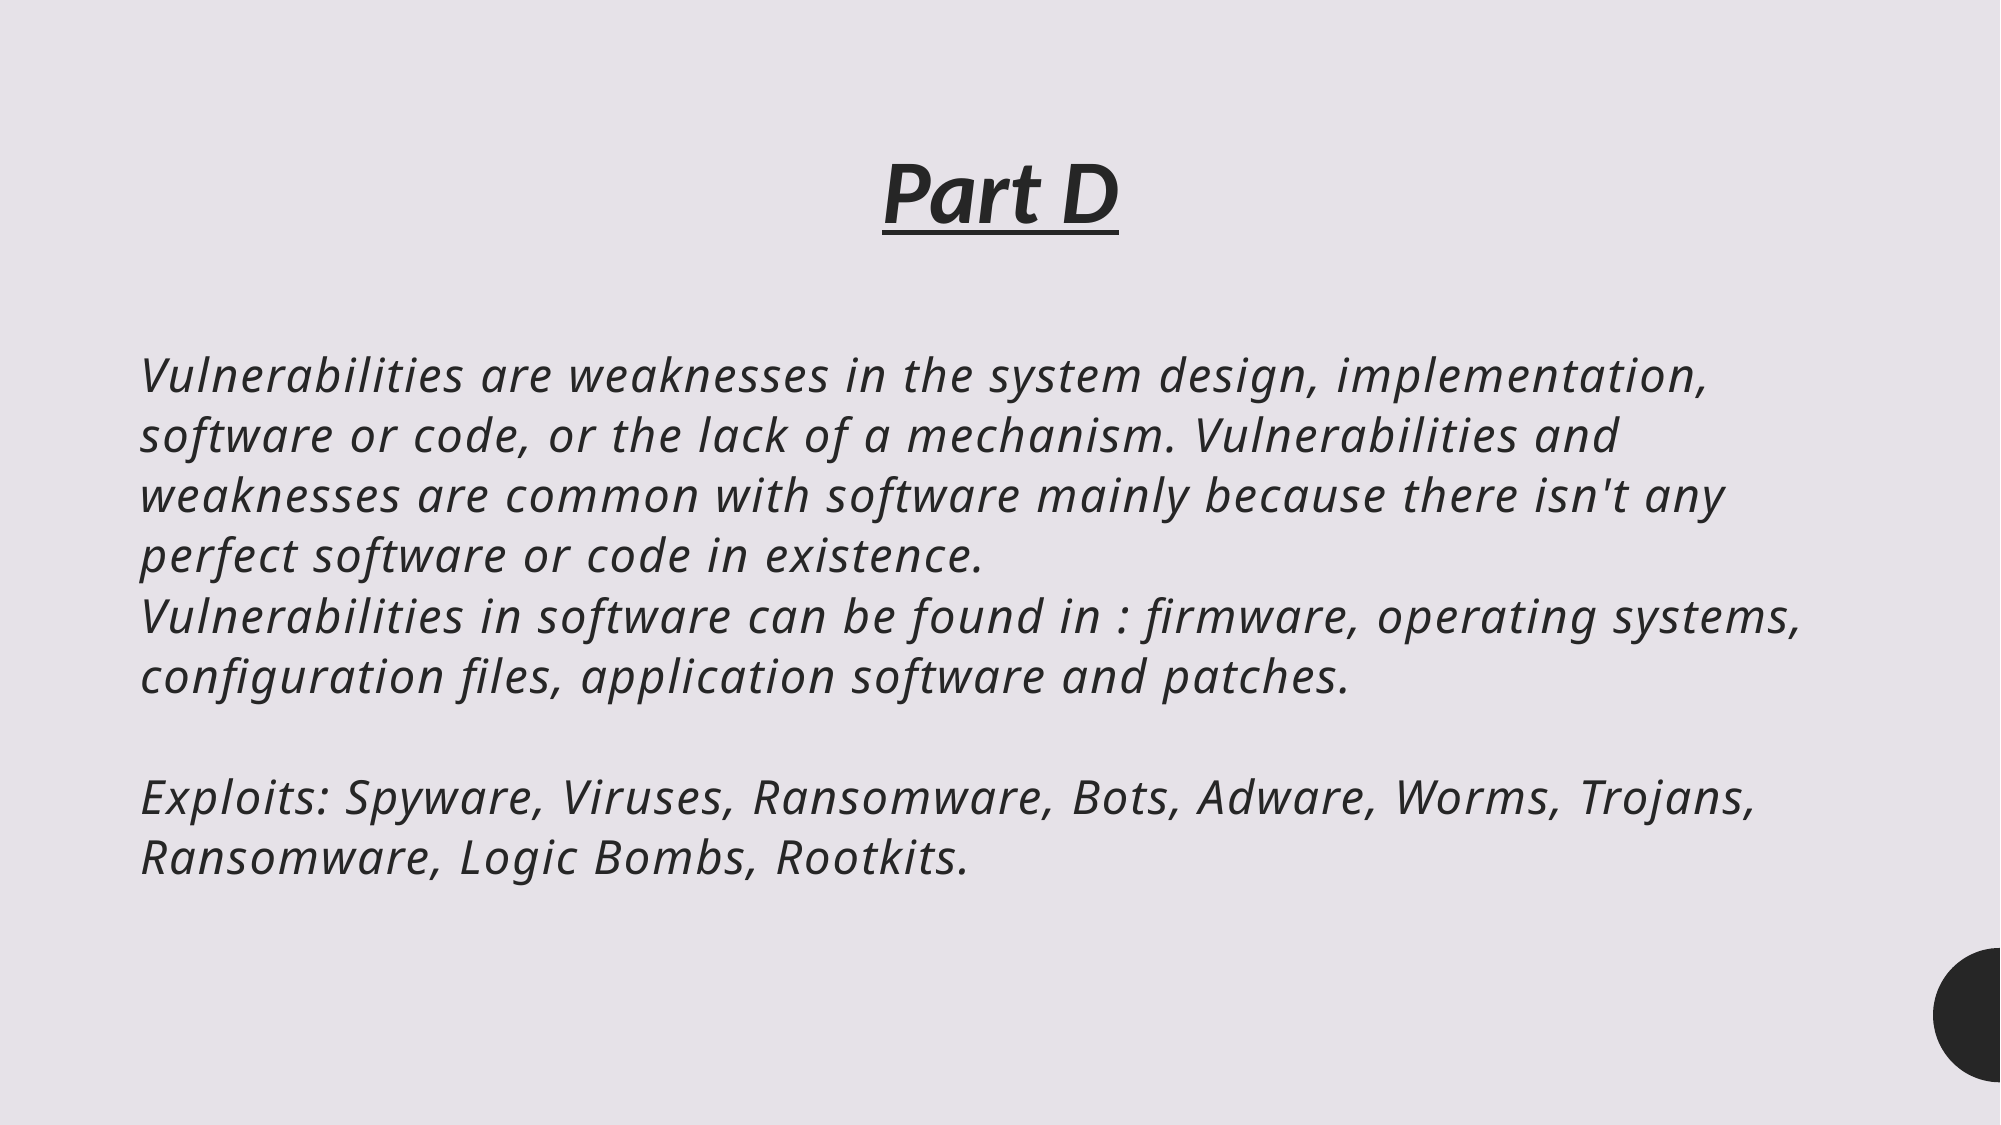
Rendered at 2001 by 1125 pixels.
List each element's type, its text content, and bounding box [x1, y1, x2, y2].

title Vulnerabilities are weaknesses in the system design, implementation, software or code, or the lack of a mechanism. Vulnerabilities and weaknesses are common with software mainly because there isn't any perfect software or code in existence. Vulnerabilities in software can be found in : firmware, operating systems, configuration files, application software and patches. Exploits: Spyware, Viruses, Ransomware, Bots, Adware, Worms, Trojans, Ransomware, Logic Bombs, Rootkits. [125, 333, 1875, 1011]
list Part D [125, 114, 1876, 250]
